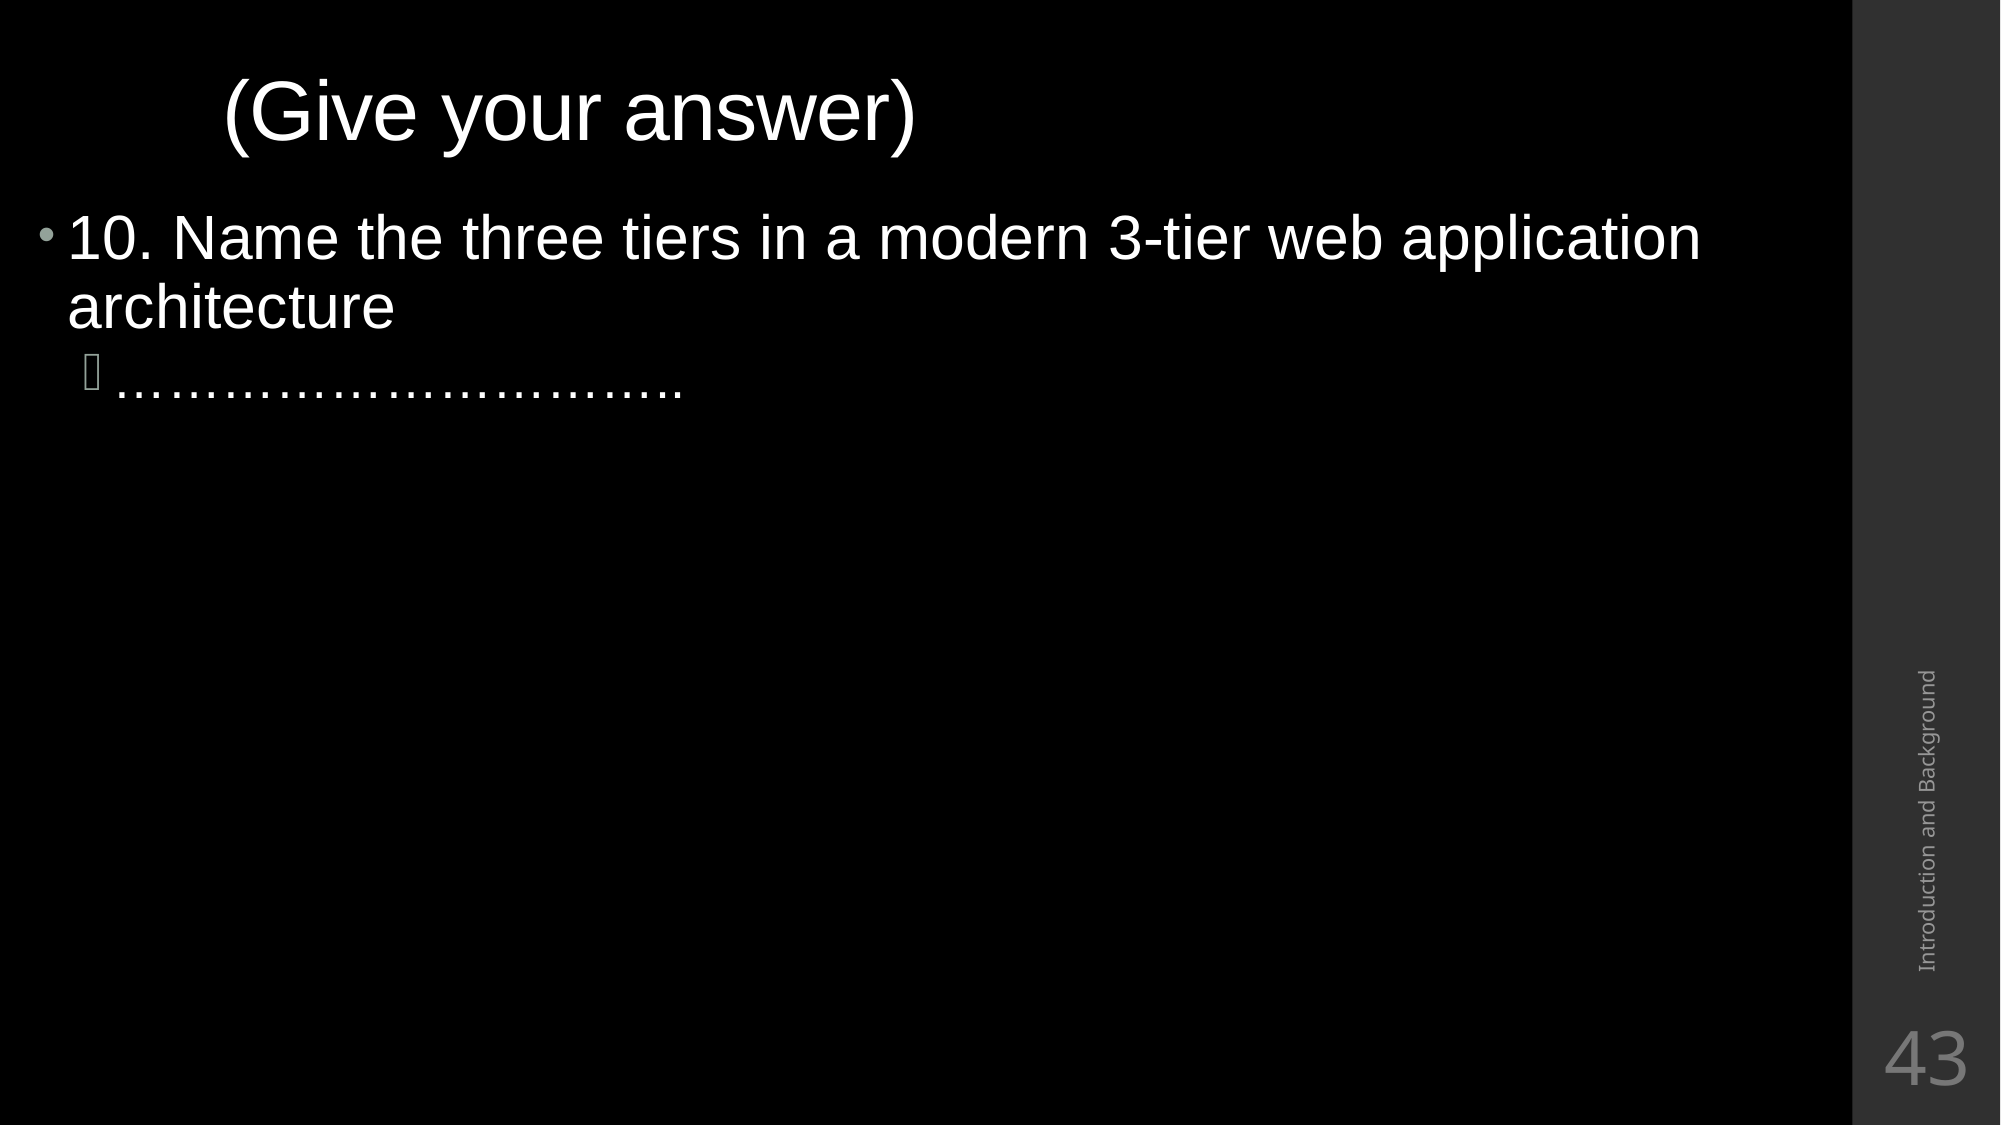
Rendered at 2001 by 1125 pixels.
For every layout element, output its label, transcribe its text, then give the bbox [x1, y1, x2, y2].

title (Give your answer) [206, 60, 1797, 167]
footer Introduction and Background [1897, 400, 1958, 988]
list 10. Name the three tiers in a modern 3-tier web application architecture ………………………….. [22, 195, 1797, 1014]
slide_number 43 [1852, 1012, 2000, 1110]
